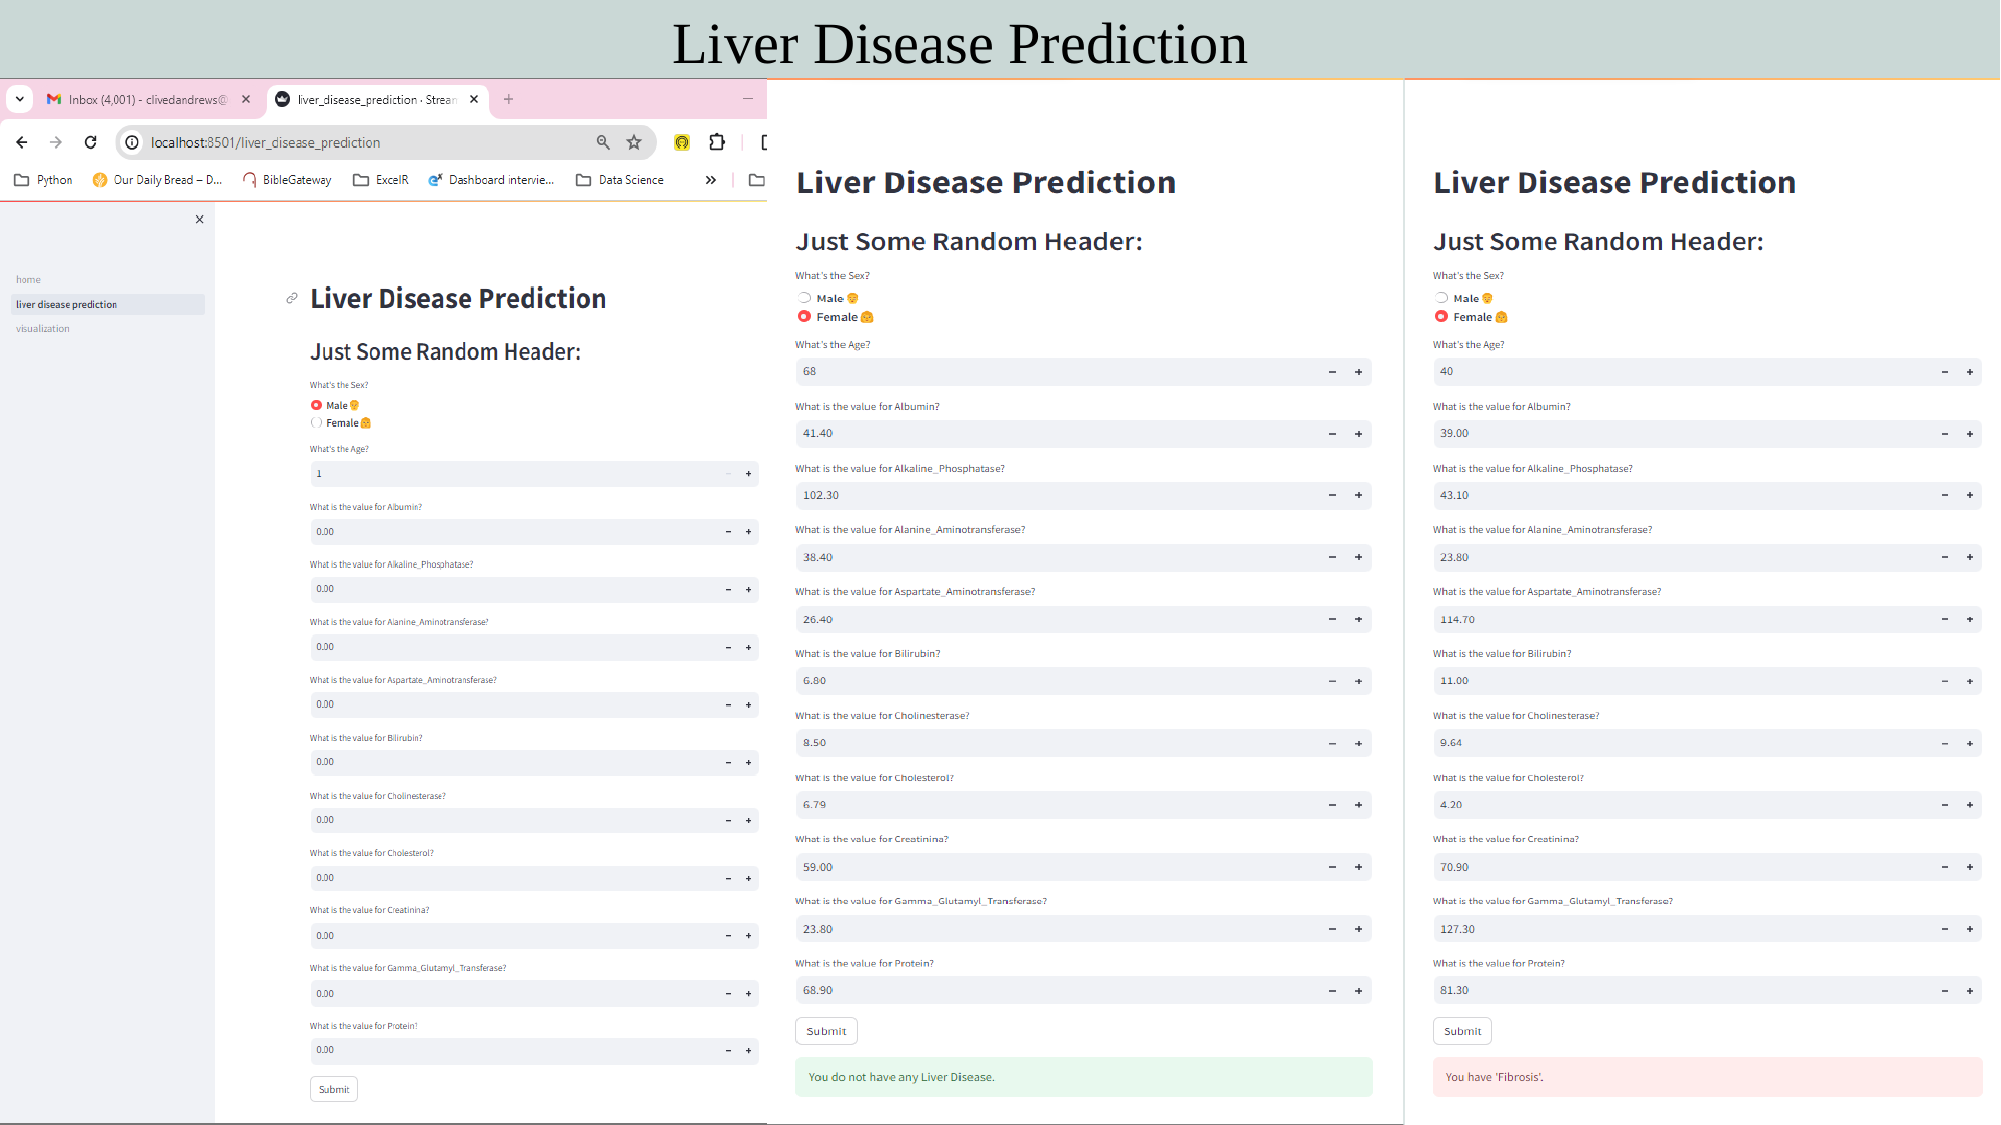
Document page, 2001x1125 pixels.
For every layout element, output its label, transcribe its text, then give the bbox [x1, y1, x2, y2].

picture [0, 78, 2000, 1125]
text_box Liver Disease Prediction [657, 0, 1557, 76]
